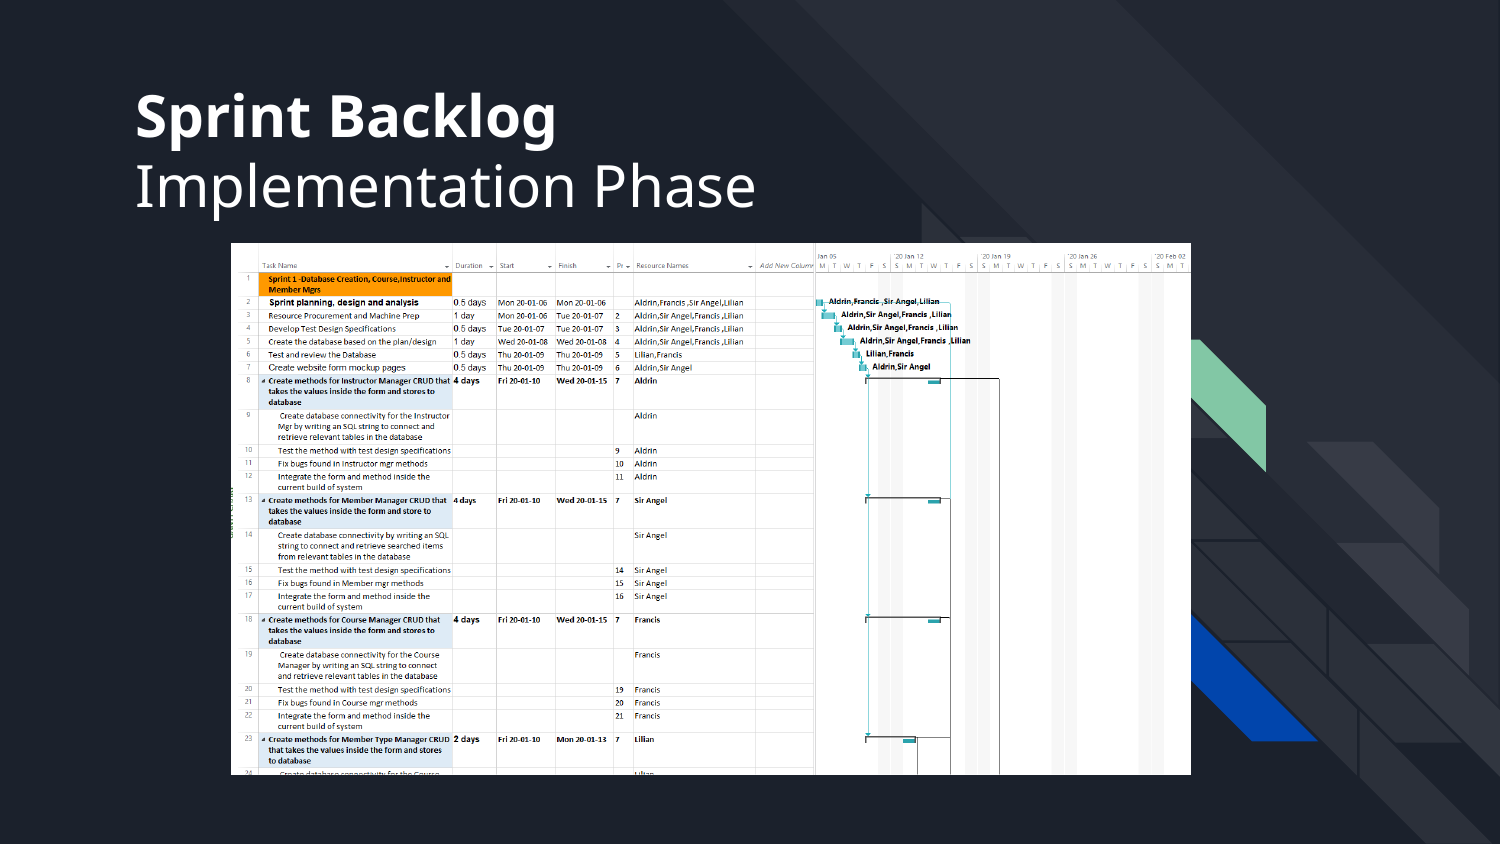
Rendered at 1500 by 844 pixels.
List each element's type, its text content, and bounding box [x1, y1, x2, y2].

picture [231, 243, 1191, 776]
title Sprint Backlog Implementation Phase [120, 55, 874, 244]
